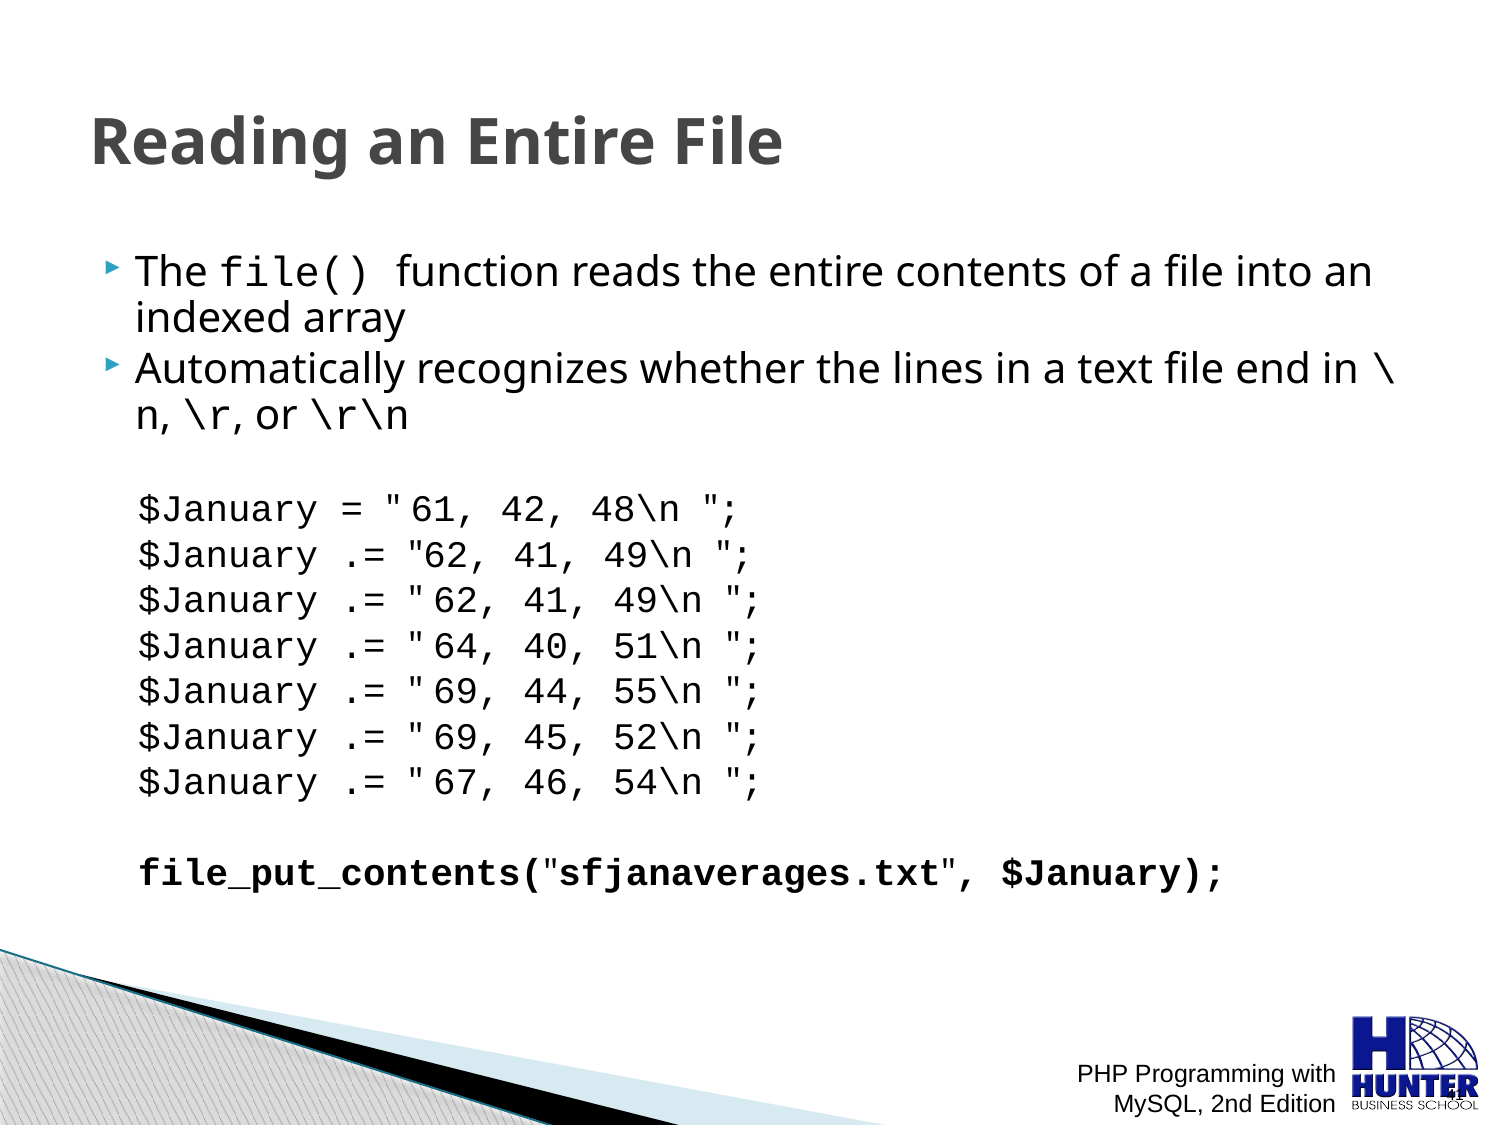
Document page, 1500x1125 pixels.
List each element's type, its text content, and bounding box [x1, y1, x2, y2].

slide_number 41 [1418, 1051, 1479, 1112]
list The file() function reads the entire contents of a file into an indexed array Automatically recognizes whether the lines in a text file end in \n, \r, or \r\n $January = " 61, 42, 48\n "; $January .= "62, 41, 49\n "; $January .= " 62, 41, 49\n "; $January .= " 64, 40, 51\n "; $January .= " 69, 44, 55\n "; $January .= " 69, 45, 52\n "; $January .= " 67, 46, 54\n "; file_put_contents("sfjanaverages.txt", $January); [75, 243, 1425, 986]
picture [1352, 1016, 1479, 1111]
title Reading an Entire File [75, 45, 1425, 233]
footer PHP Programming with MySQL, 2nd Edition [1043, 1038, 1352, 1125]
